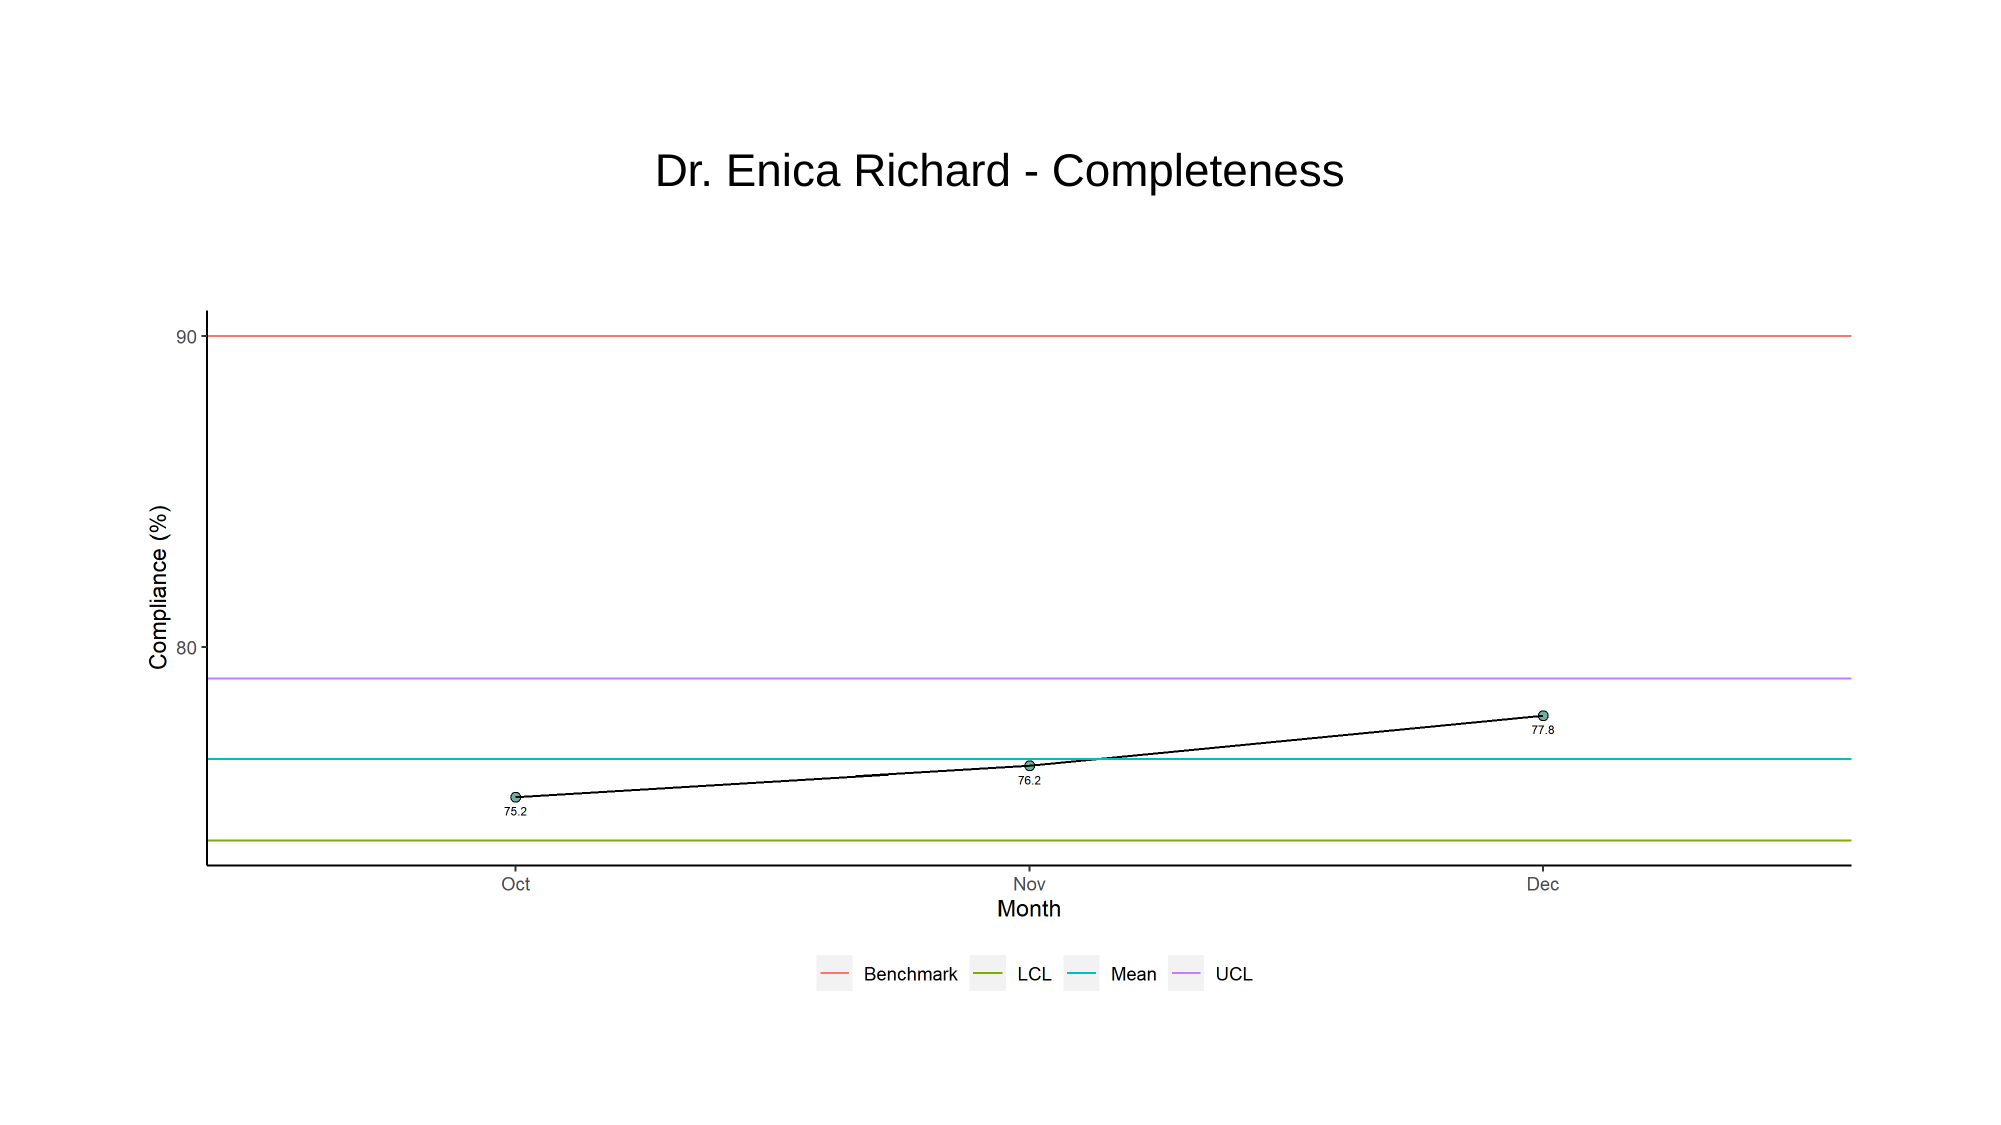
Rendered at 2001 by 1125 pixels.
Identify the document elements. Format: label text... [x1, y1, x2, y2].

title Dr. Enica Richard - Completeness [137, 59, 1863, 278]
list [137, 299, 1863, 1014]
